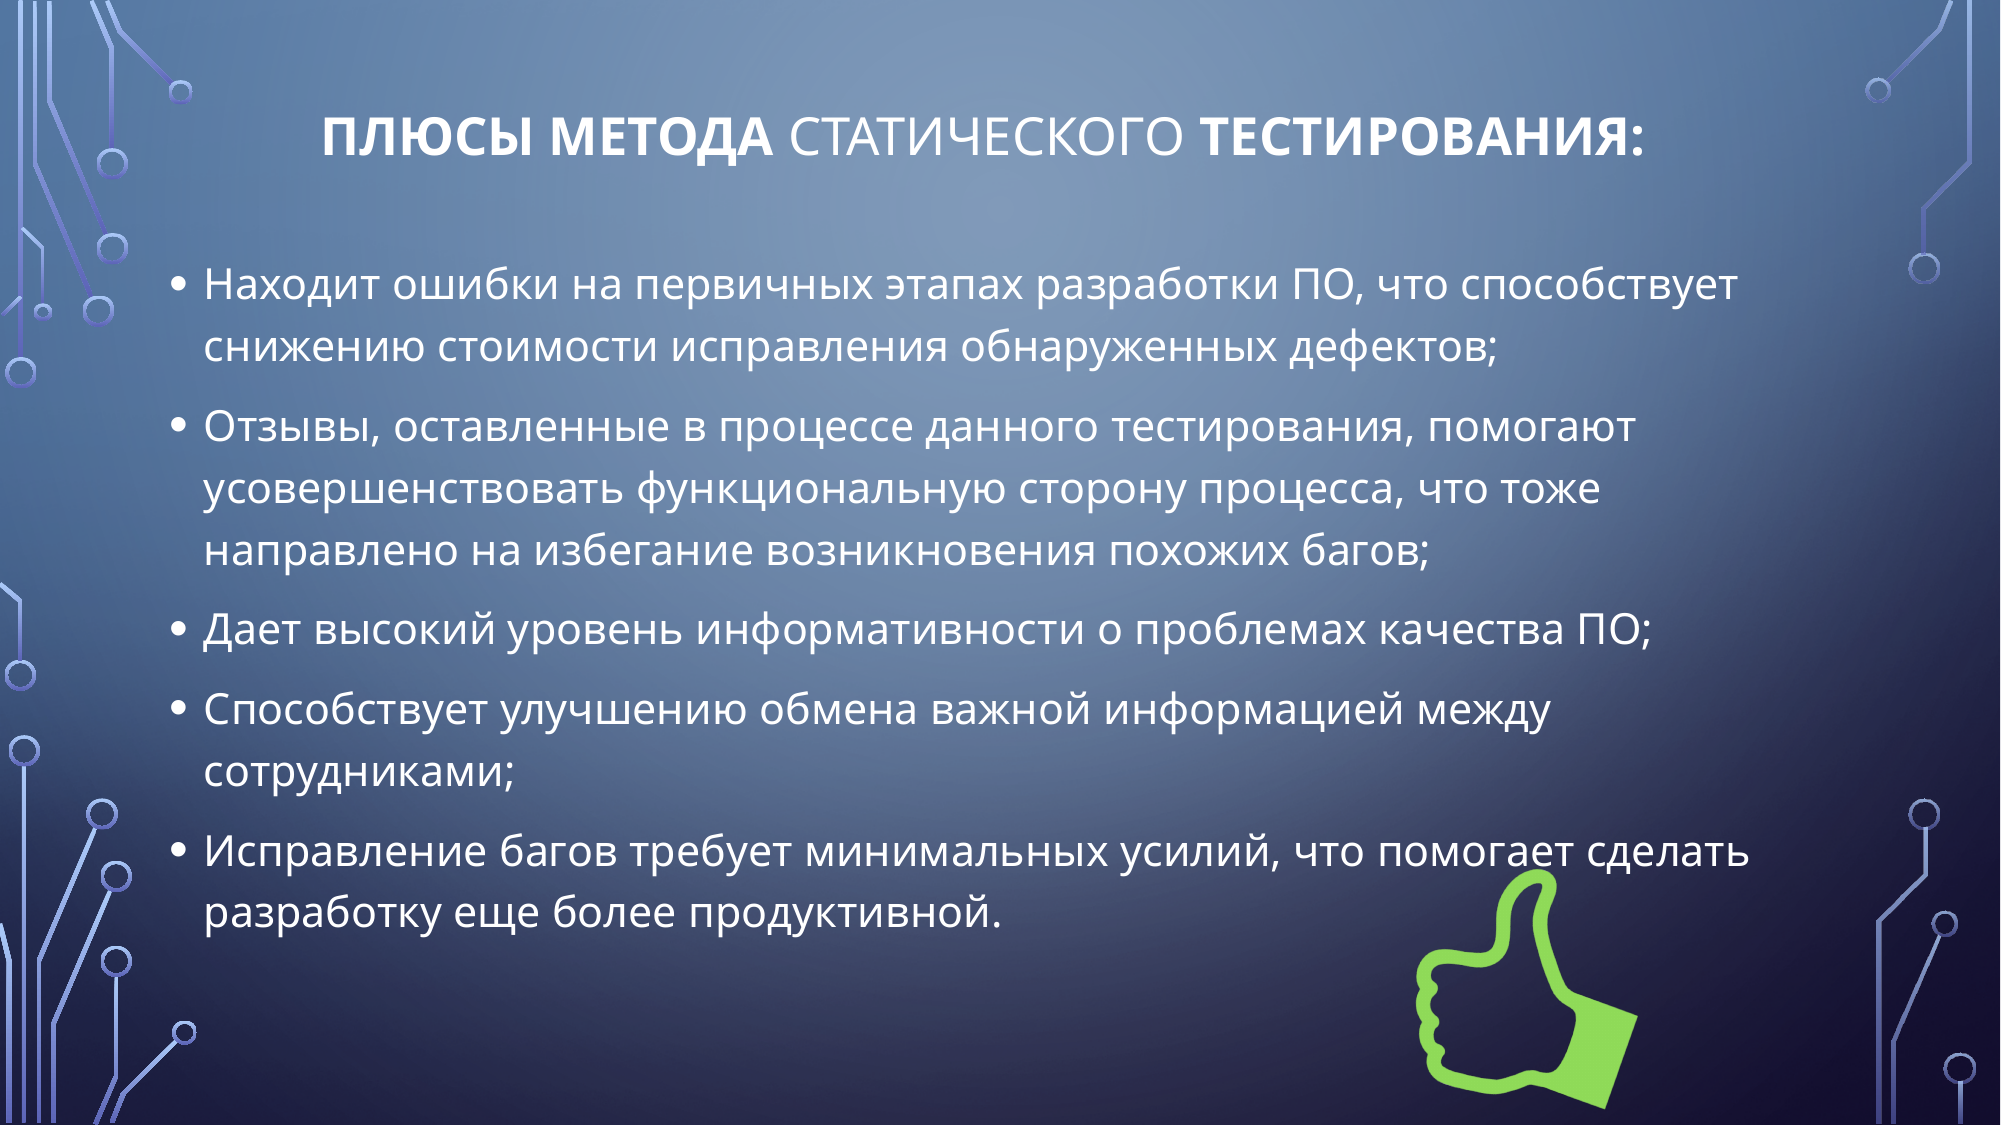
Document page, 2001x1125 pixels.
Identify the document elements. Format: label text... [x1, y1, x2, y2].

list Находит ошибки на первичных этапах разработки ПО, что способствует снижению стоимости исправления обнаруженных дефектов; Отзывы, оставленные в процессе данного тестирования, помогают усовершенствовать функциональную сторону процесса, что тоже направлено на избегание возникновения похожих багов; Дает высокий уровень информативности о проблемах качества ПО; Способствует улучшению обмена важной информацией между сотрудниками; Исправление багов требует минимальных усилий, что помогает сделать разработку еще более продуктивной. [154, 239, 1813, 950]
picture [1380, 840, 1677, 1125]
title Плюсы метода статического тестирования: [170, 101, 1796, 239]
